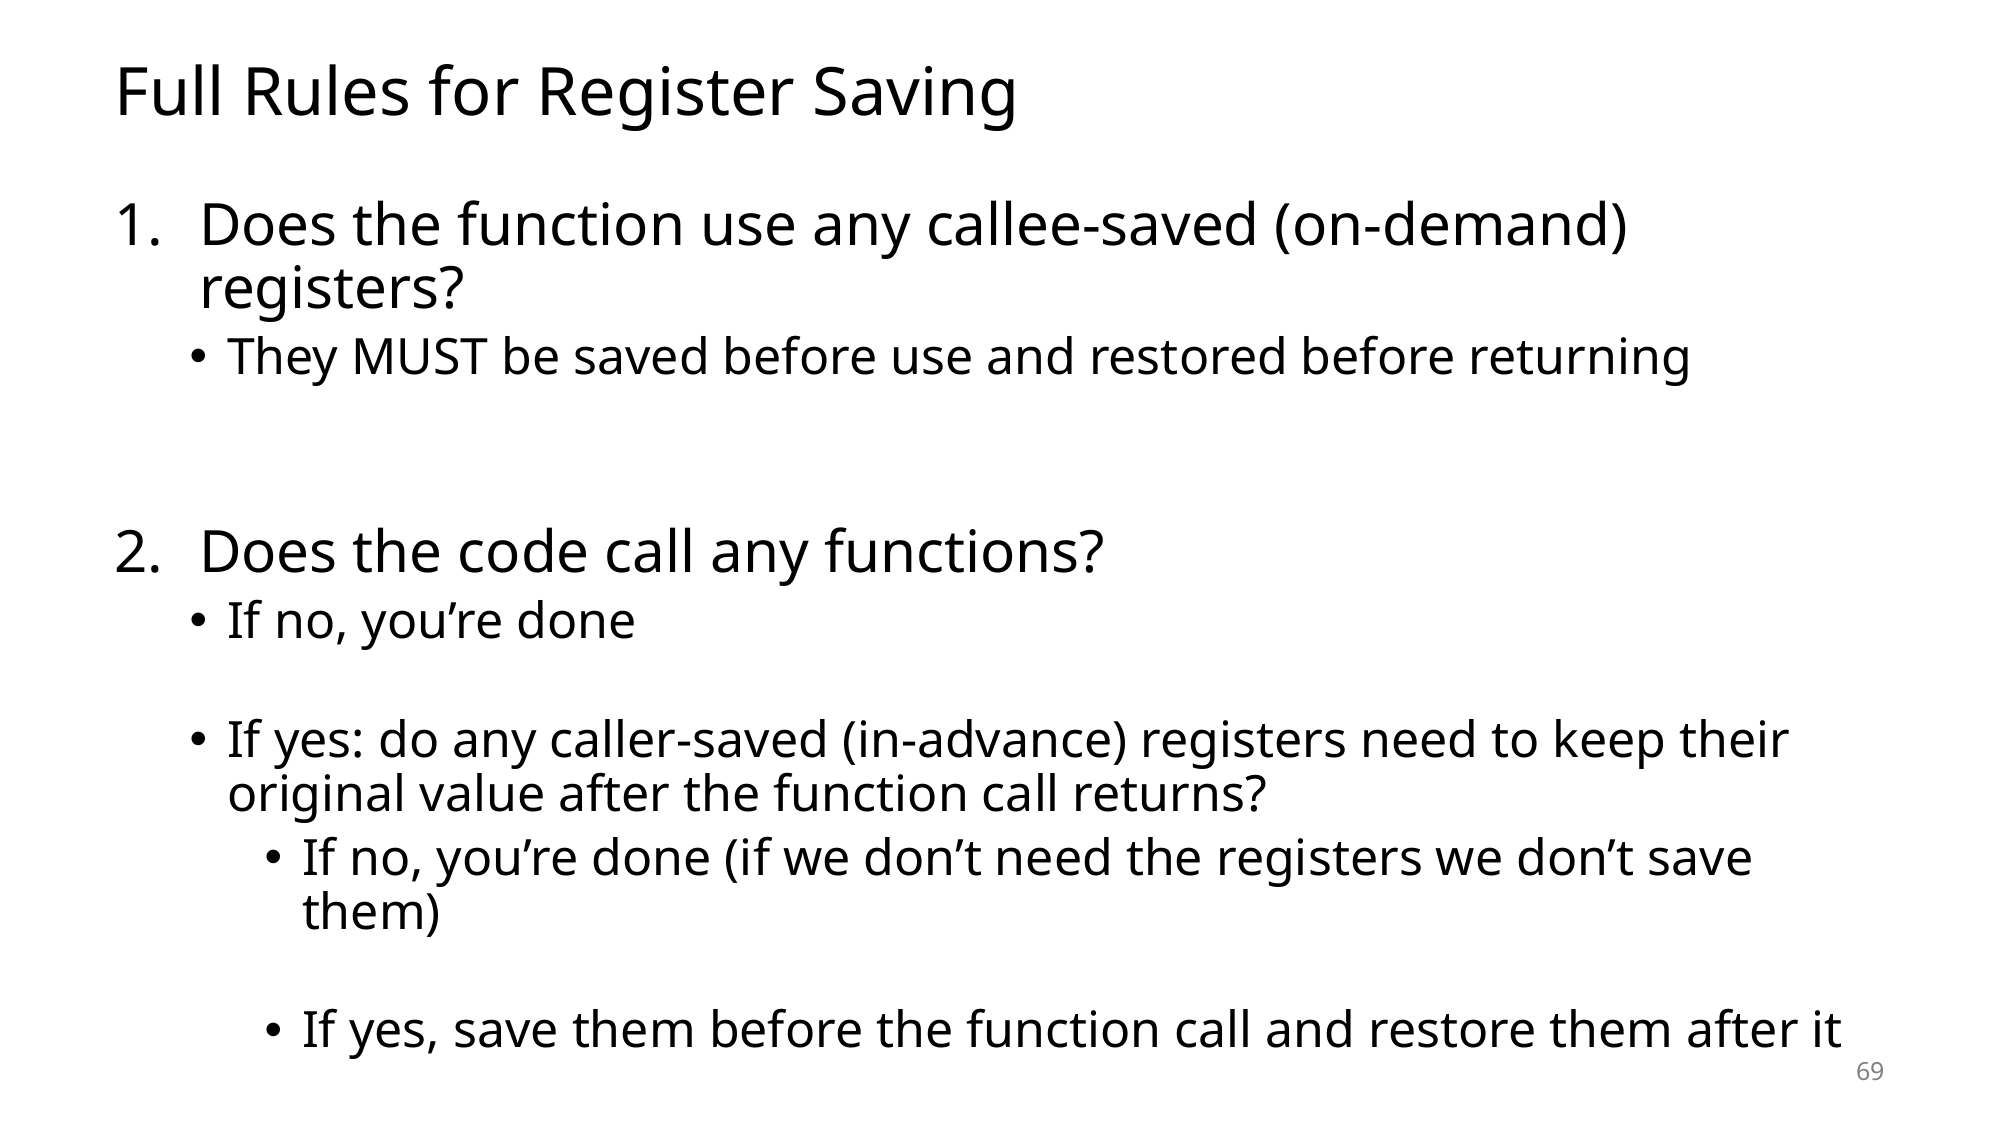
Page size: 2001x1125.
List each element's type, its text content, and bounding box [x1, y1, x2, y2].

slide_number 69 [1749, 1042, 1900, 1103]
list Does the function use any callee-saved (on-demand) registers? They MUST be saved before use and restored before returning Does the code call any functions? If no, you’re done If yes: do any caller-saved (in-advance) registers need to keep their original value after the function call returns? If no, you’re done (if we don’t need the registers we don’t save them) If yes, save them before the function call and restore them after it [99, 187, 1900, 1013]
title Full Rules for Register Saving [99, 37, 1900, 150]
